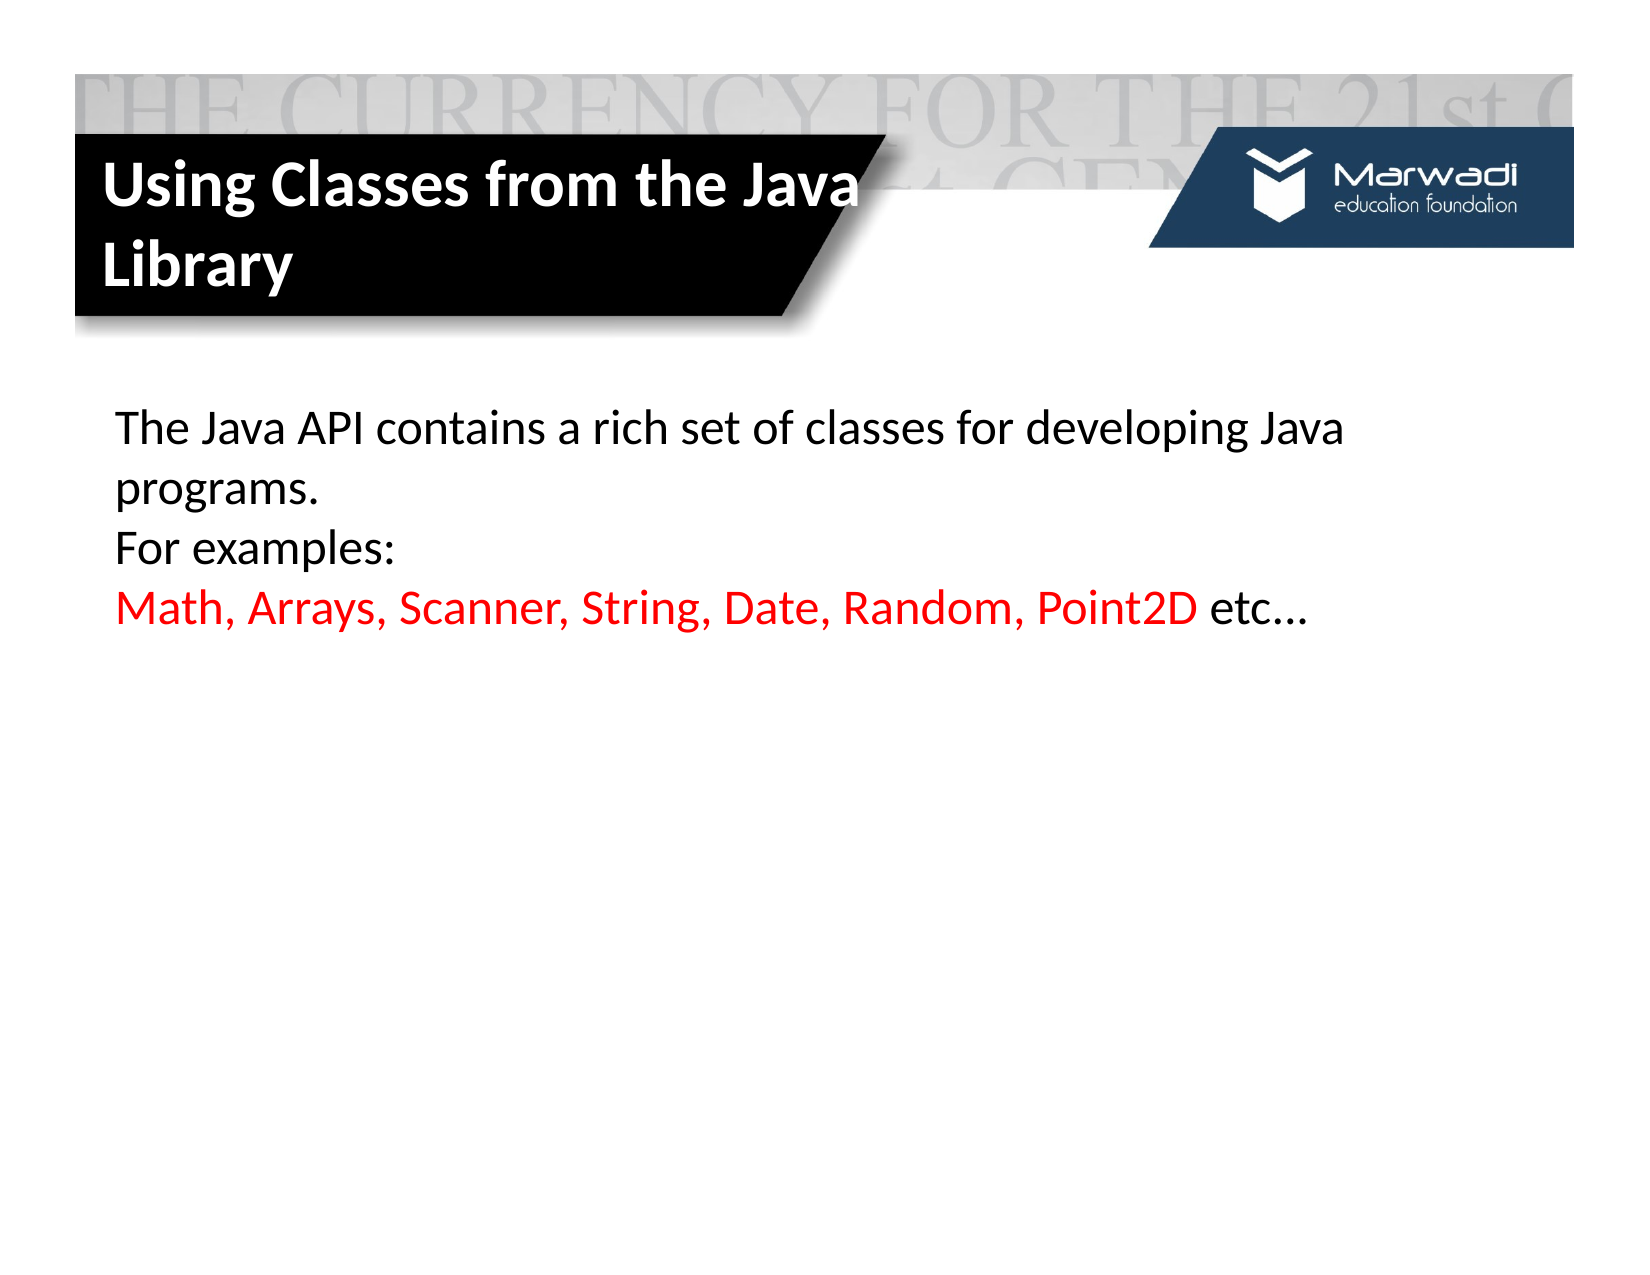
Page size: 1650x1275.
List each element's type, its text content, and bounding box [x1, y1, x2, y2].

picture [75, 74, 1574, 341]
text_box The Java API contains a rich set of classes for developing Java programs. For examples: Math, Arrays, Scanner, String, Date, Random, Point2D etc... [99, 387, 1563, 643]
title Using Classes from the Java Library [99, 137, 900, 353]
